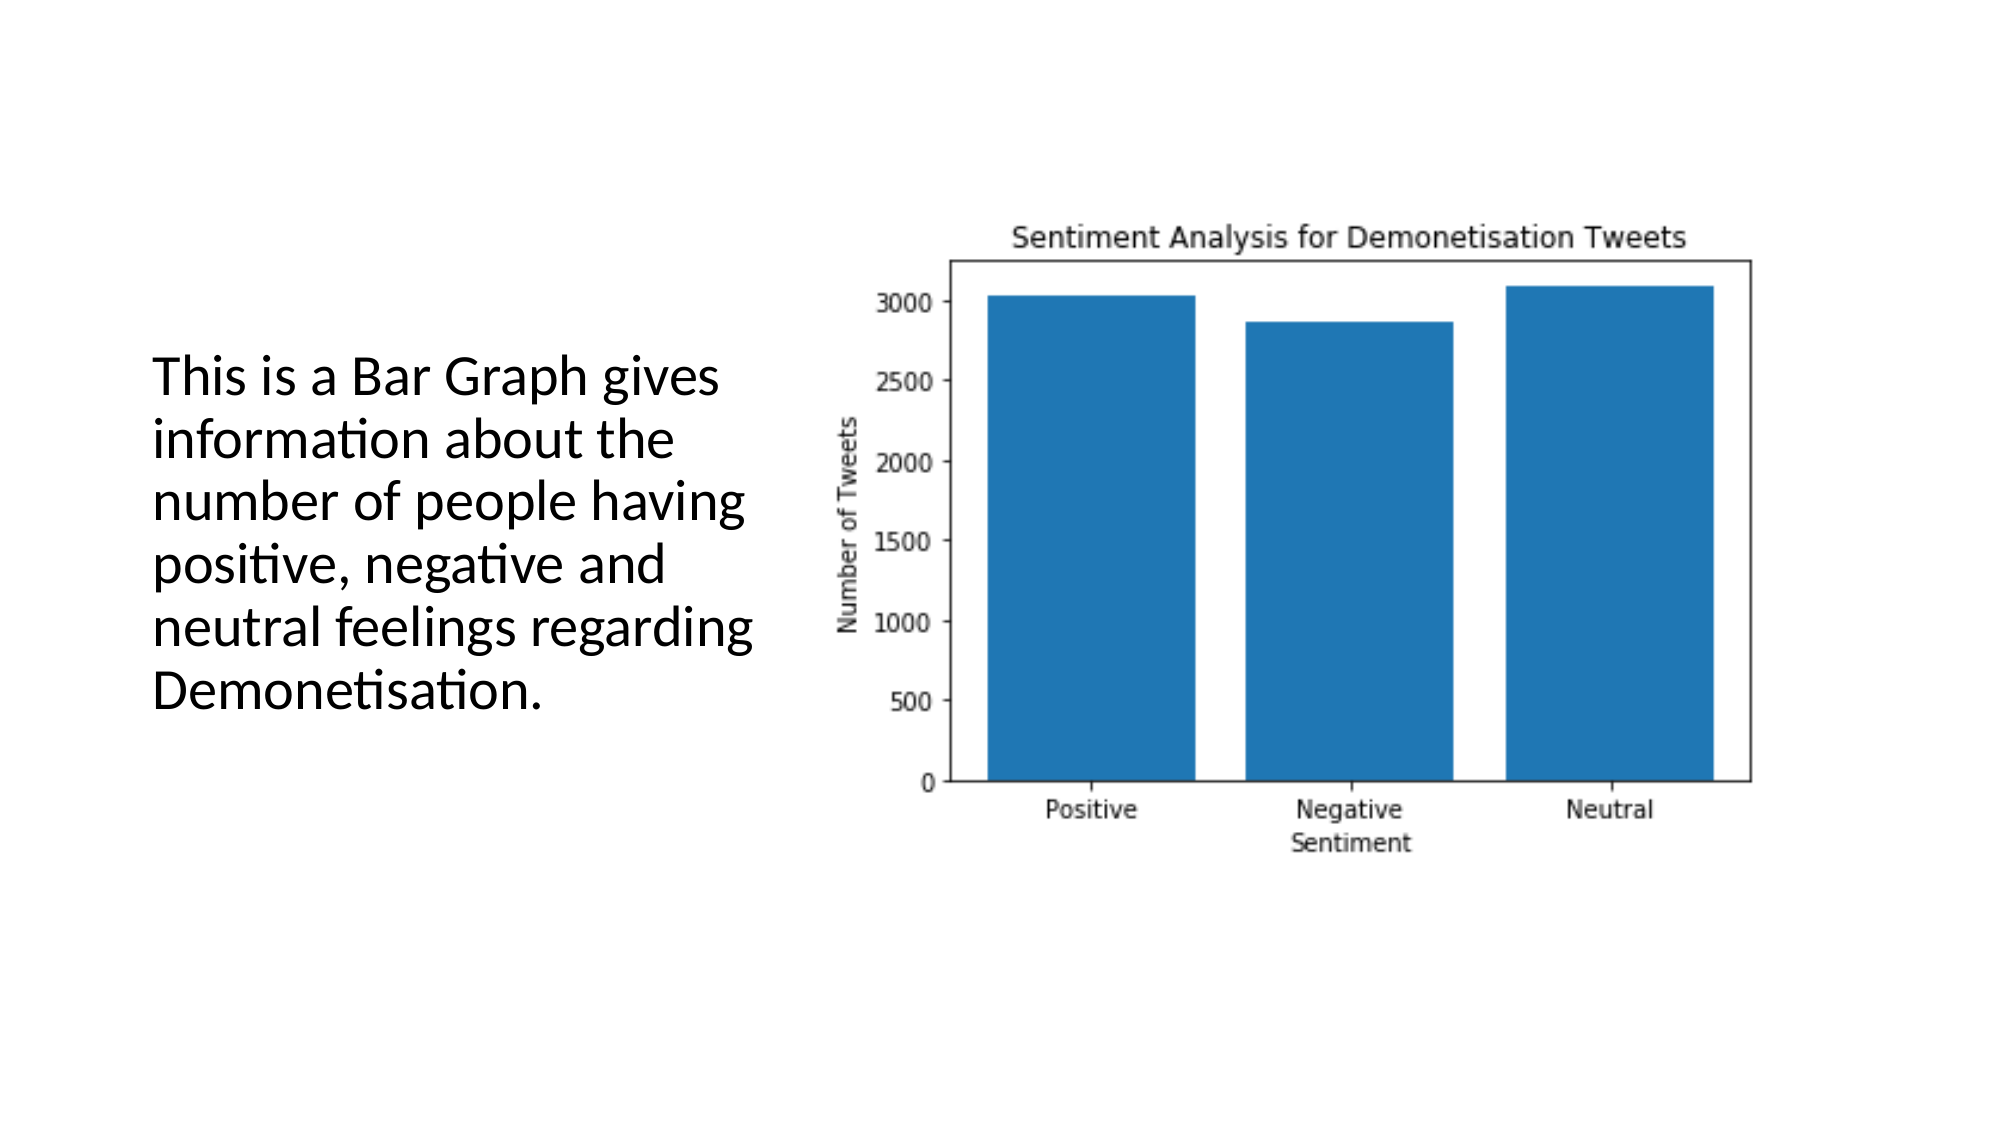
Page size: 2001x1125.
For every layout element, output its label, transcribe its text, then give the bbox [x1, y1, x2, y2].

list This is a Bar Graph gives information about the number of people having positive, negative and neutral feelings regarding Demonetisation. [137, 337, 783, 963]
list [814, 183, 1970, 874]
